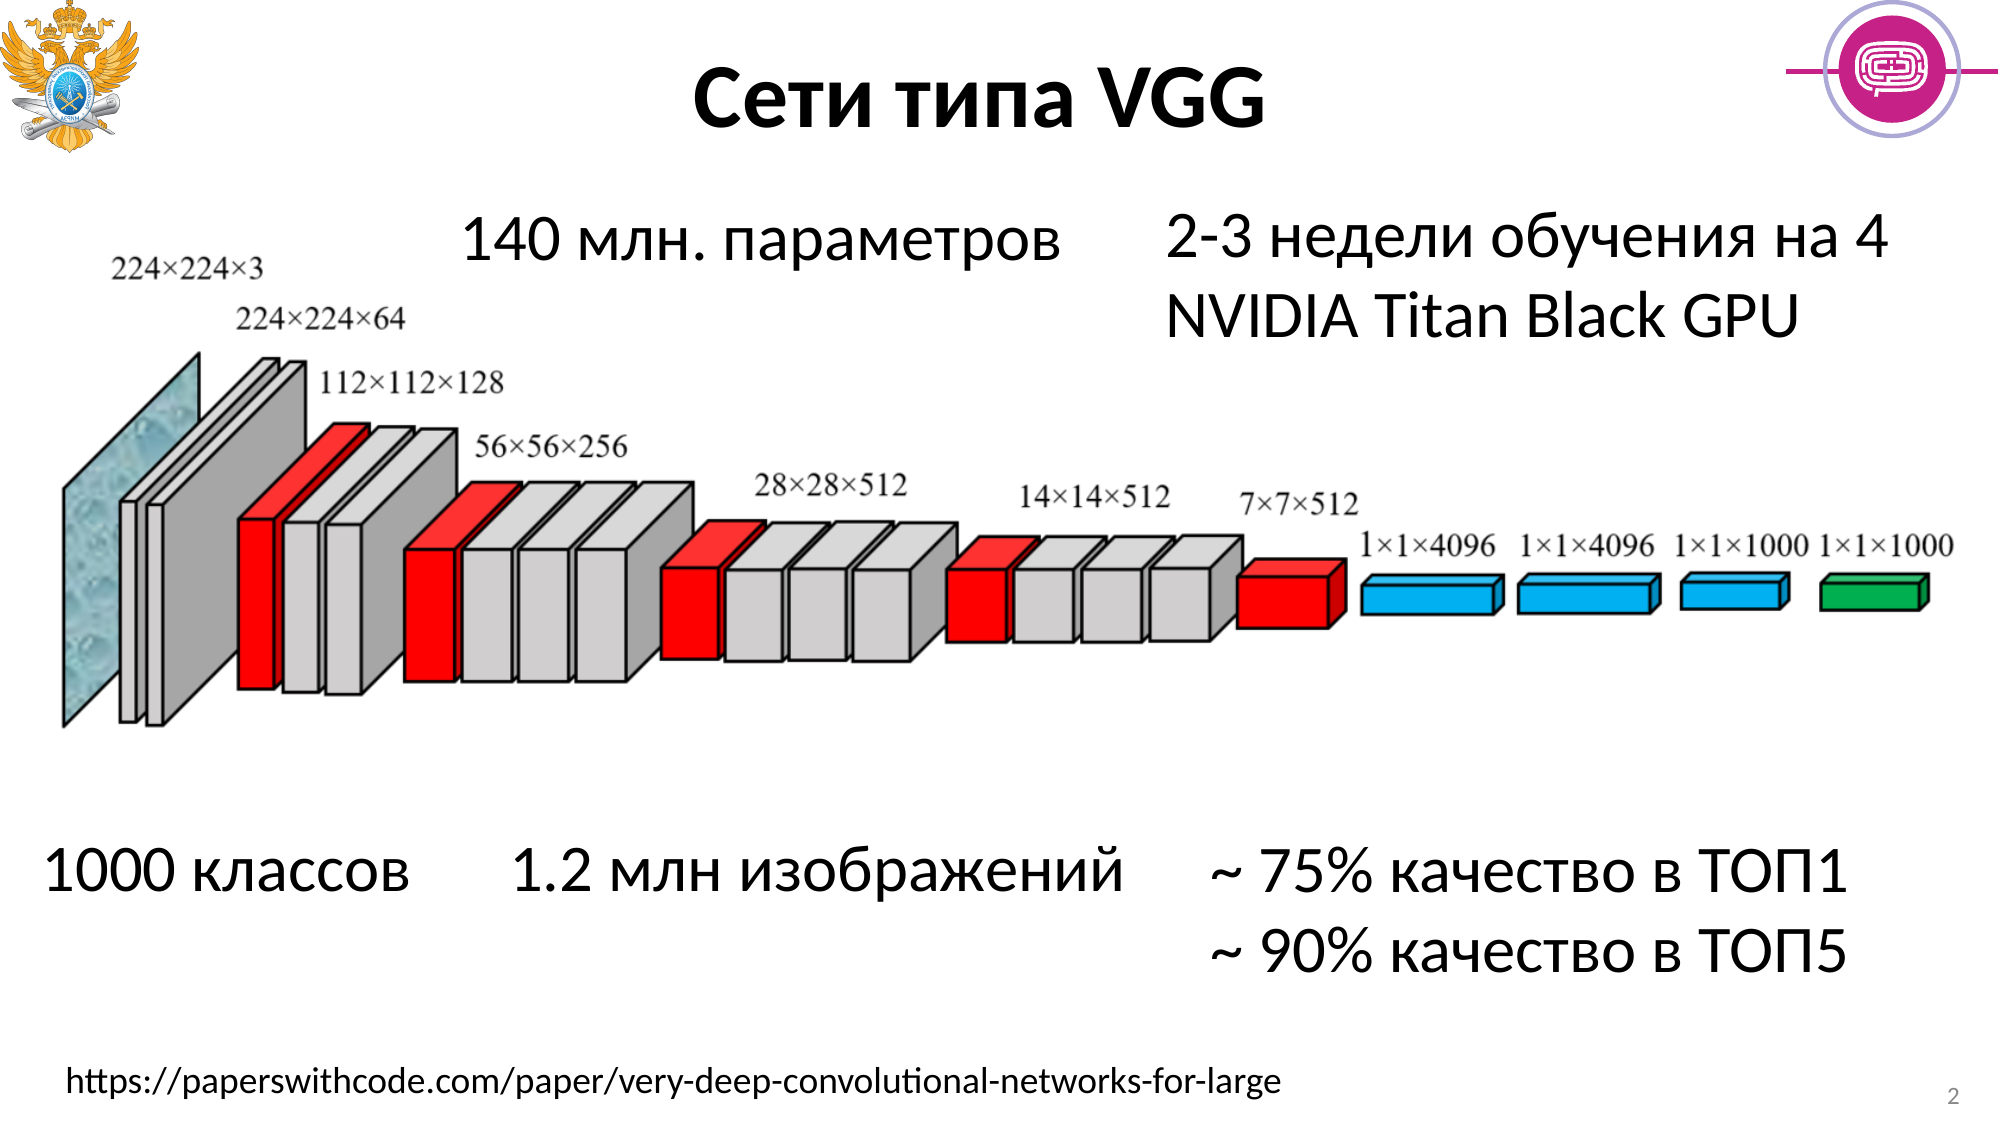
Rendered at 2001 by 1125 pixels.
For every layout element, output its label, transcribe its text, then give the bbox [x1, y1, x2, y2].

text_box ~ 75% качество в ТОП1 ~ 90% качество в ТОП5 [1195, 818, 1892, 994]
picture [0, 0, 139, 154]
slide_number ‹#› [1855, 1075, 1975, 1115]
text_box 1000 классов [26, 817, 445, 913]
text_box 2-3 недели обучения на 4 NVIDIA Titan Black GPU [1150, 183, 1975, 439]
text_box 140 млн. параметров [444, 185, 1150, 243]
picture [1855, 41, 1928, 97]
text_box [1825, 2, 1960, 137]
picture [58, 244, 1962, 742]
text_box 1.2 млн изображений [494, 817, 1190, 913]
text_box https://paperswithcode.com/paper/very-deep-convolutional-networks-for-large [50, 1048, 1916, 1109]
title Сети типа VGG [153, 10, 1808, 186]
